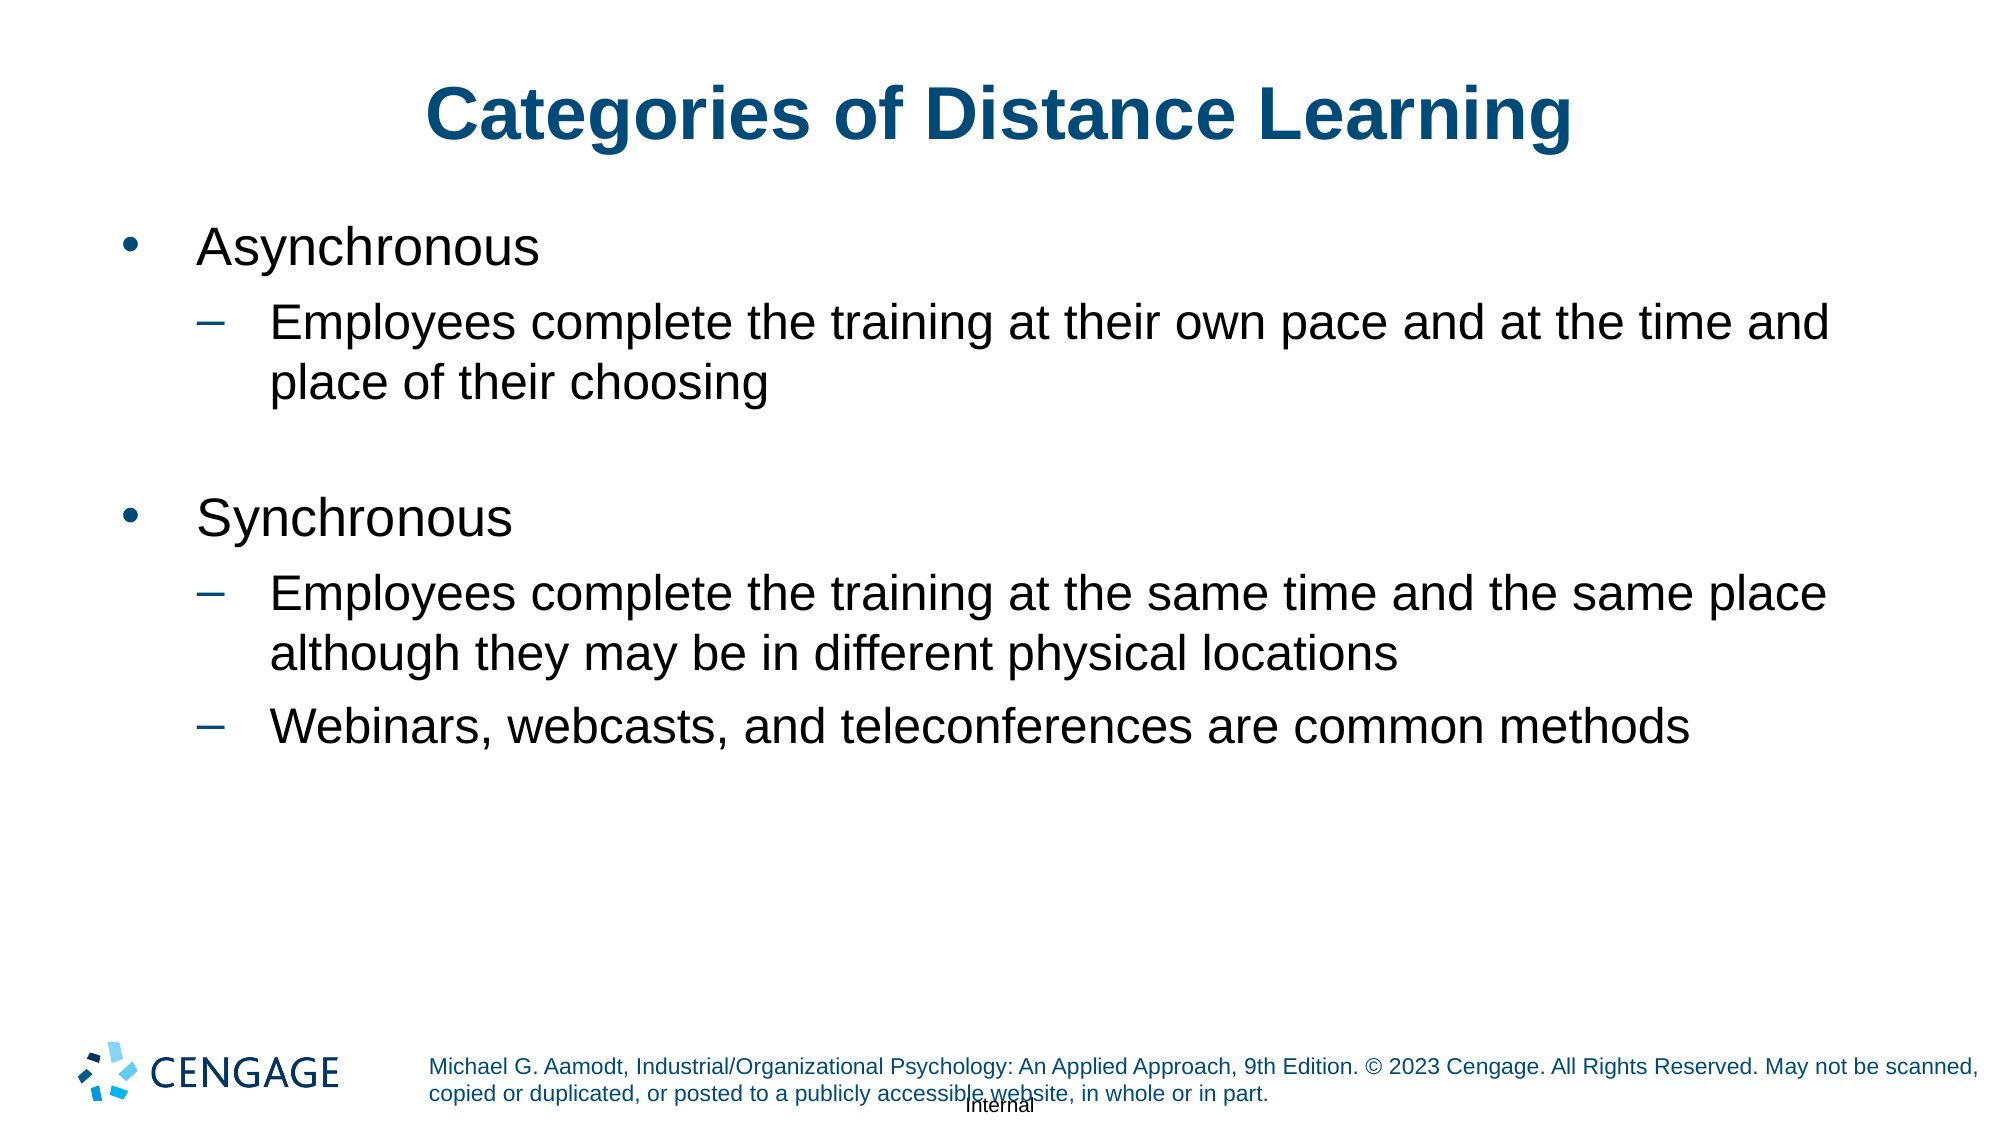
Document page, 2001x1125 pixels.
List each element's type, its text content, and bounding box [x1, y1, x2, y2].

picture [78, 1042, 338, 1101]
title Categories of Distance Learning [137, 59, 1863, 171]
list Asynchronous Employees complete the training at their own pace and at the time and place of their choosing Synchronous Employees complete the training at the same time and the same place although they may be in different physical locations Webinars, webcasts, and teleconferences are common methods [121, 211, 1880, 1000]
